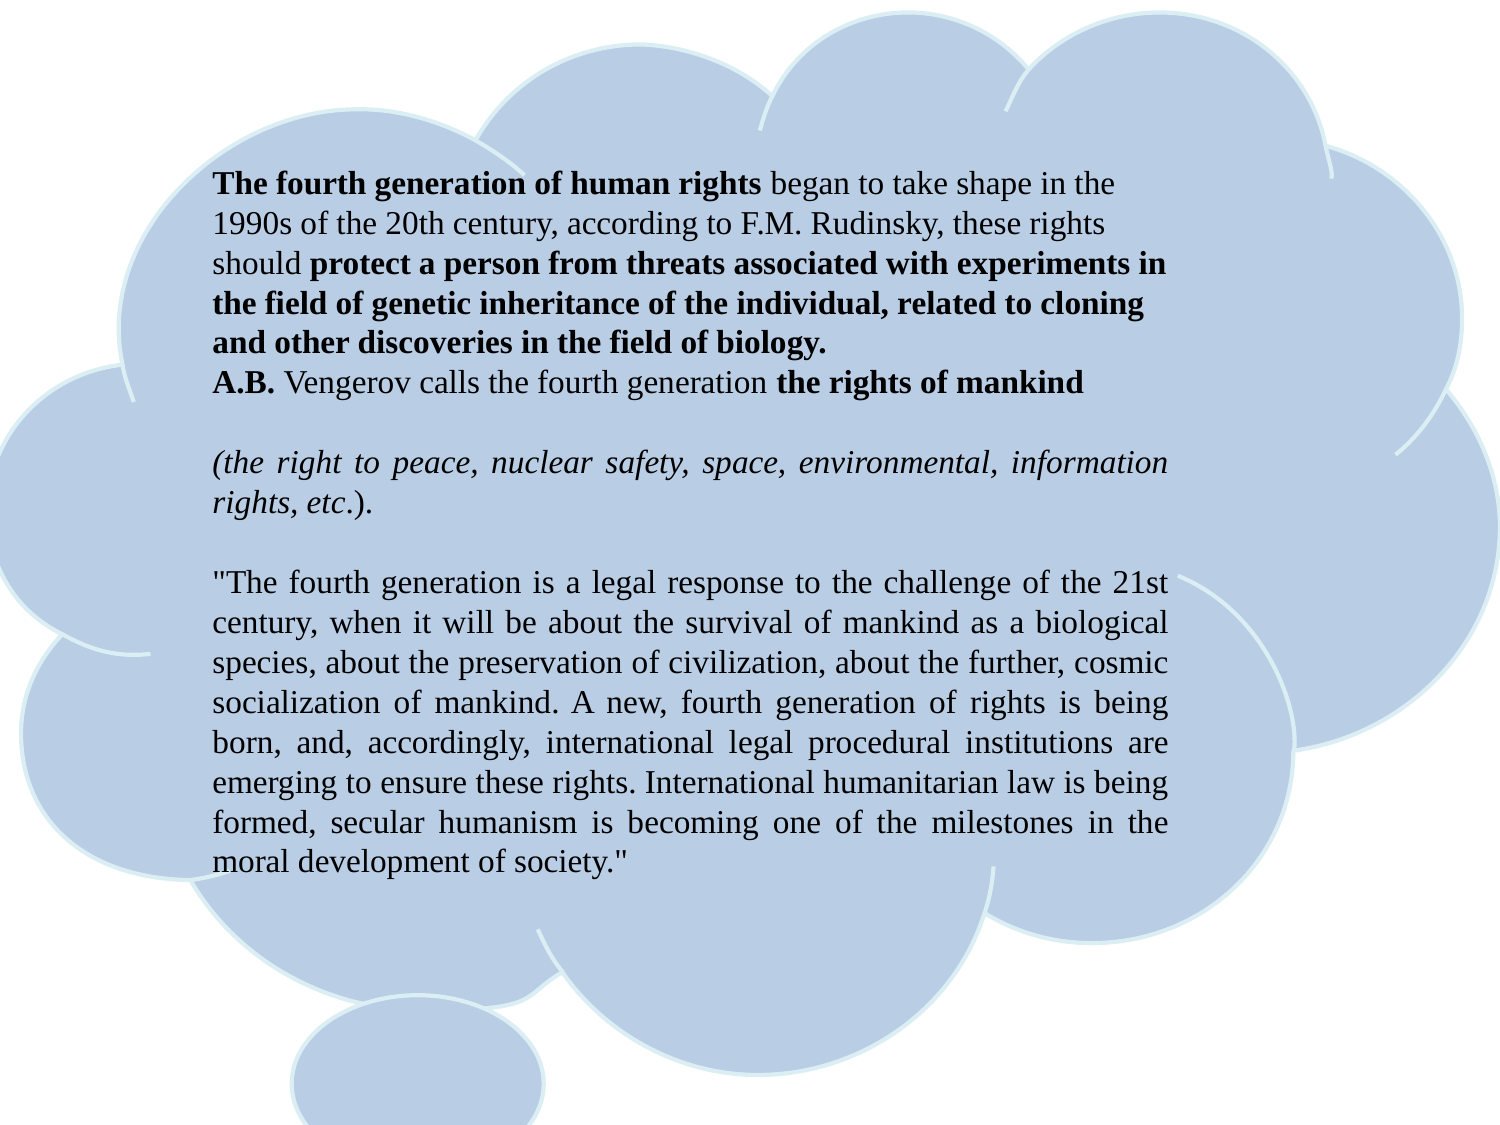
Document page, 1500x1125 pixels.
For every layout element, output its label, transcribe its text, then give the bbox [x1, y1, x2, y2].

text_box The fourth generation of human rights began to take shape in the 1990s of the 20th century, according to F.M. Rudinsky, these rights should protect a person from threats associated with experiments in the field of genetic inheritance of the individual, related to cloning and other discoveries in the field of biology. A.B. Vengerov calls the fourth generation the rights of mankind (the right to peace, nuclear safety, space, environmental, information rights, etc.). "The fourth generation is a legal response to the challenge of the 21st century, when it will be about the survival of mankind as a biological species, about the preservation of civilization, about the further, cosmic socialization of mankind. A new, fourth generation of rights is being born, and, accordingly, international legal procedural institutions are emerging to ensure these rights. International humanitarian law is being formed, secular humanism is becoming one of the milestones in the moral development of society." [0, 12, 1500, 1125]
